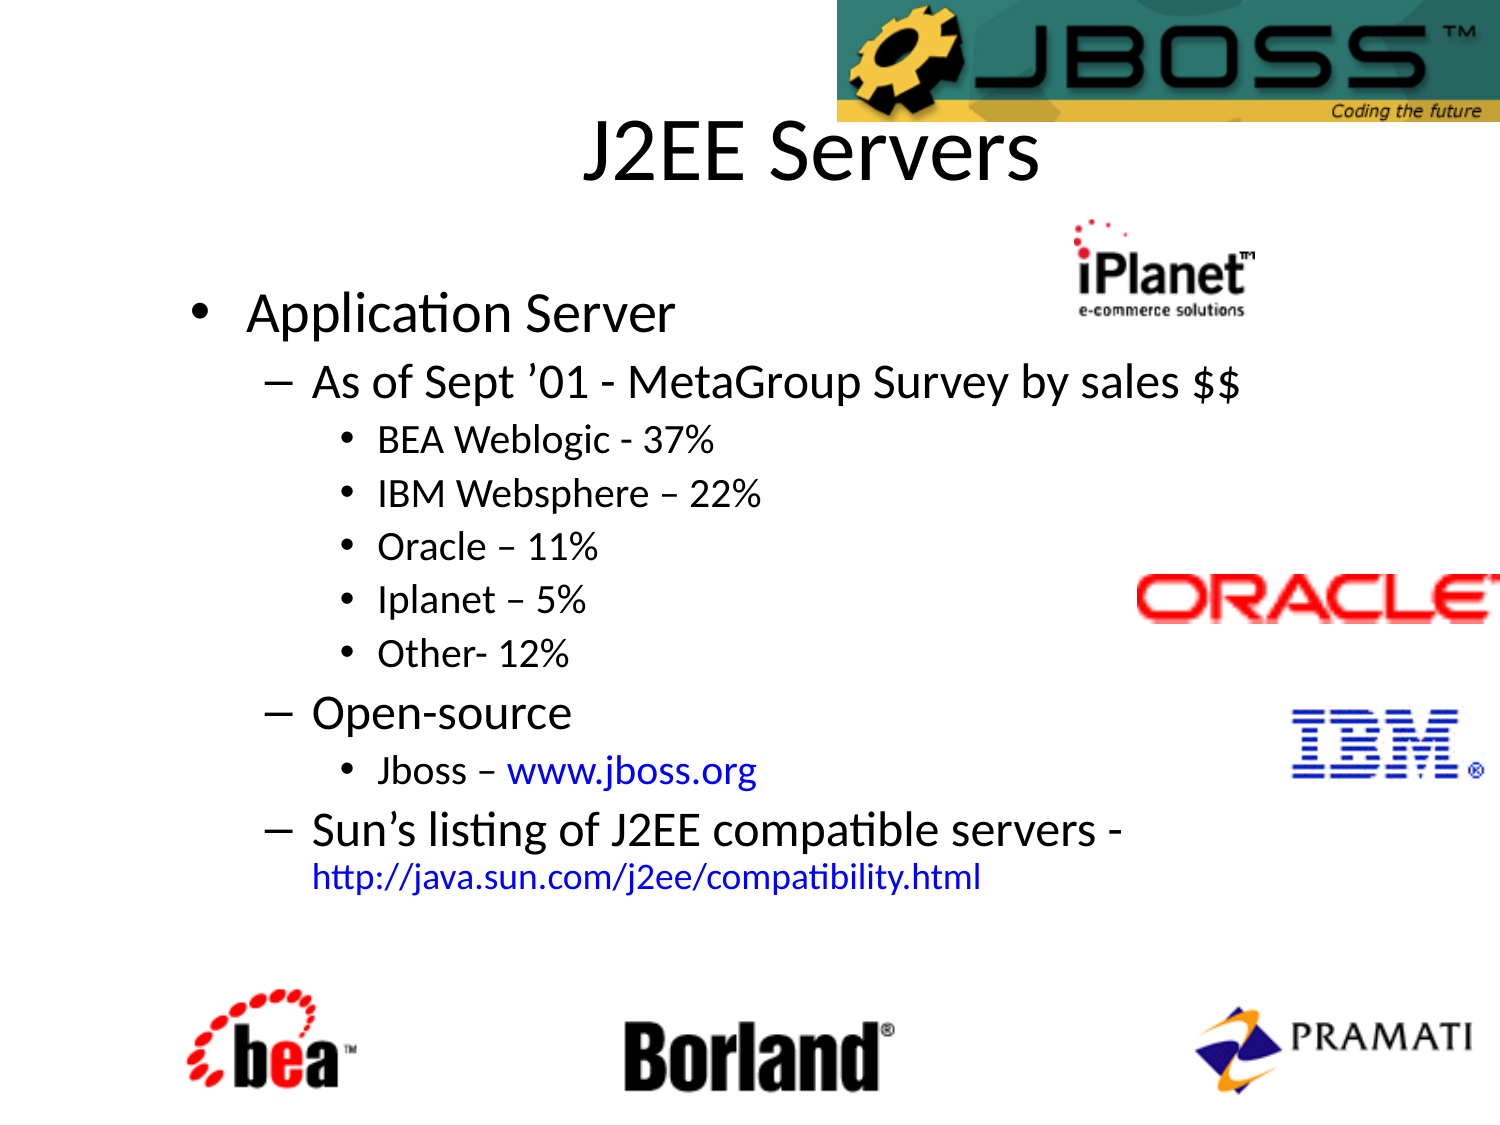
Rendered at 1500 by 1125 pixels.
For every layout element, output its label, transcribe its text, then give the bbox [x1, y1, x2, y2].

picture [837, 0, 1500, 122]
picture [1074, 199, 1256, 324]
picture [1162, 987, 1500, 1125]
picture [1137, 574, 1500, 624]
picture [624, 989, 911, 1125]
text_box J2EE Servers [174, 50, 1450, 238]
picture [137, 940, 419, 1125]
text_box Application Server As of Sept ’01 - MetaGroup Survey by sales $$ BEA Weblogic - 37% IBM Websphere – 22% Oracle – 11% Iplanet – 5% Other- 12% Open-source Jboss – www.jboss.org Sun’s listing of J2EE compatible servers - http://java.sun.com/j2ee/compatibility.html [174, 274, 1450, 950]
picture [1287, 699, 1500, 788]
